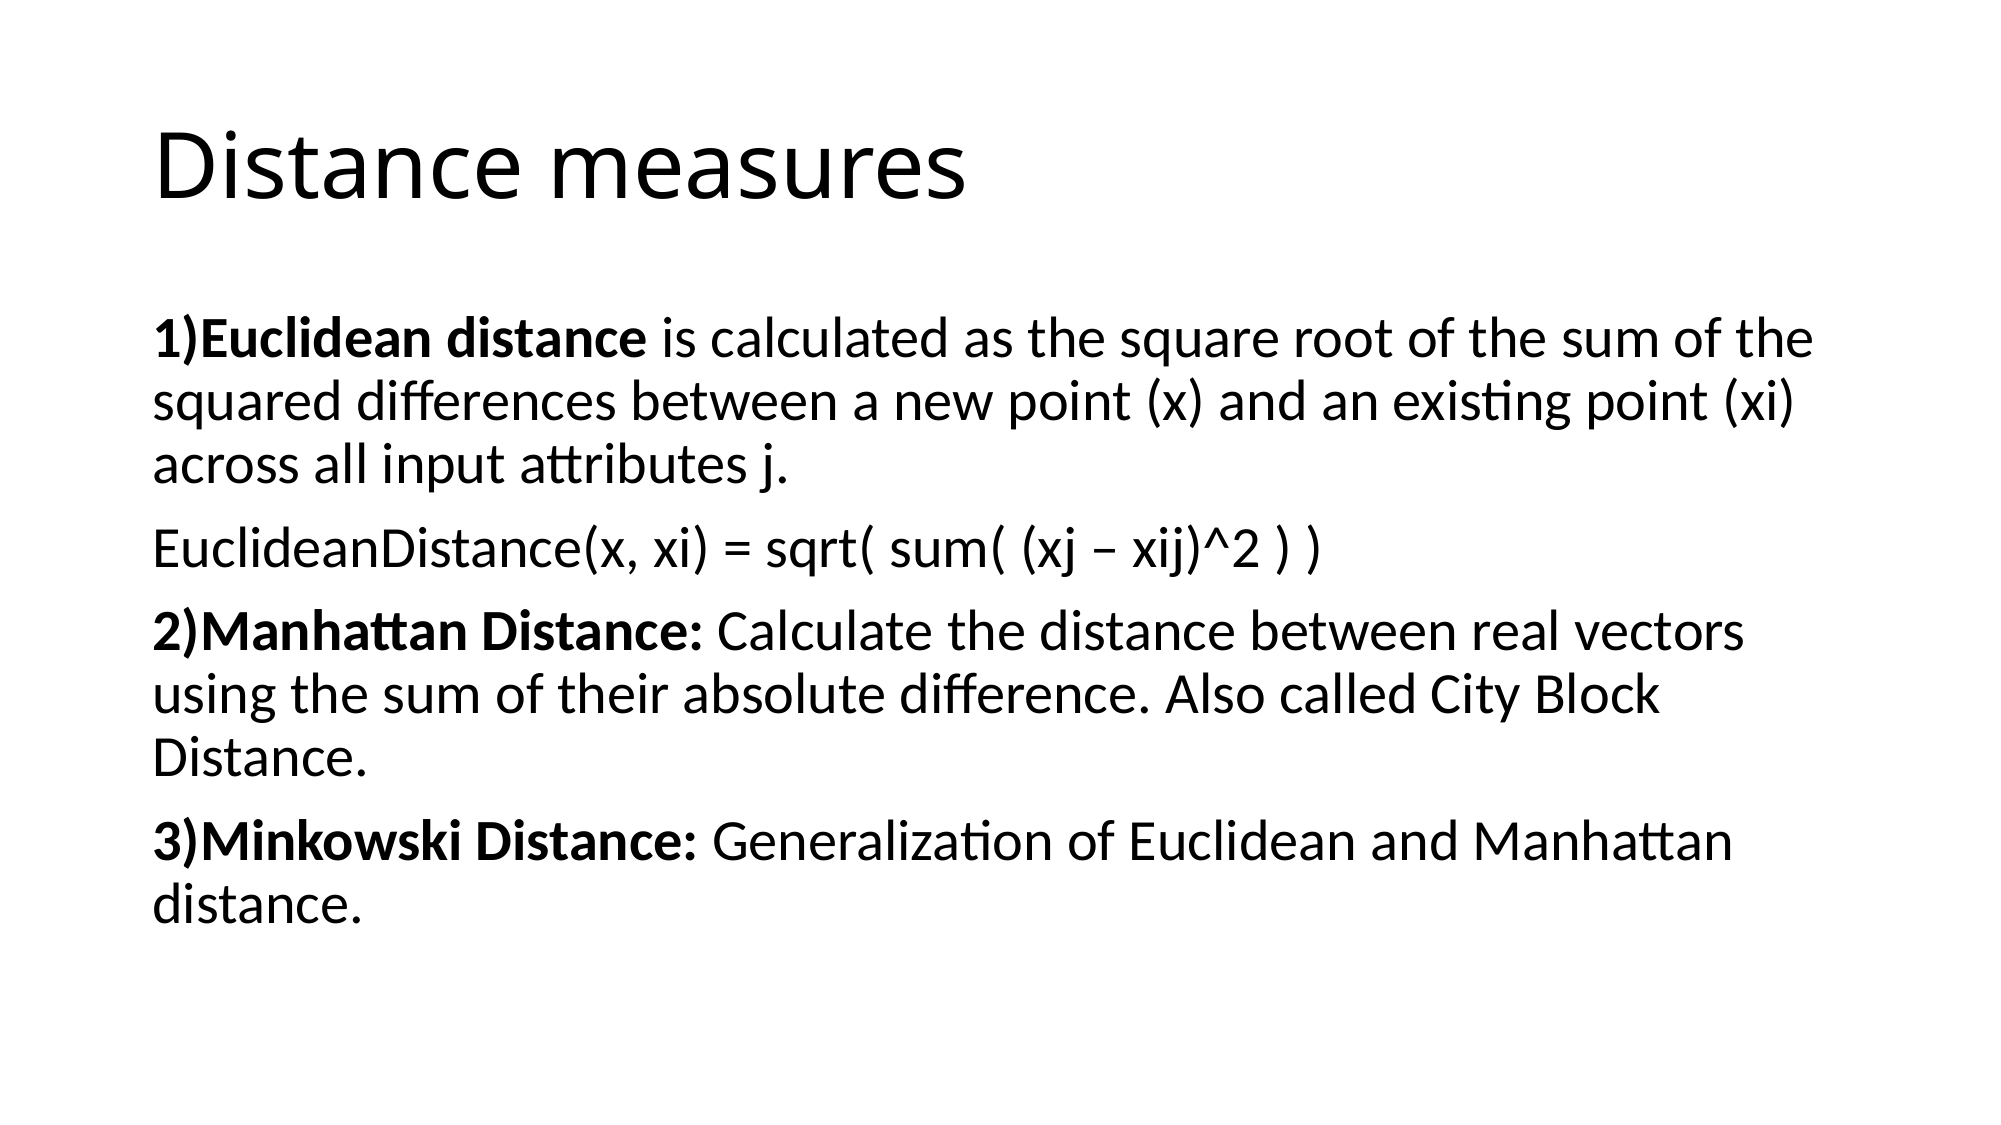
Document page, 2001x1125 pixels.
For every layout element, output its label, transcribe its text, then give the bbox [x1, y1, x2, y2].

list 1)Euclidean distance is calculated as the square root of the sum of the squared differences between a new point (x) and an existing point (xi) across all input attributes j. EuclideanDistance(x, xi) = sqrt( sum( (xj – xij)^2 ) ) 2)Manhattan Distance: Calculate the distance between real vectors using the sum of their absolute difference. Also called City Block Distance. 3)Minkowski Distance: Generalization of Euclidean and Manhattan distance. [137, 299, 1863, 1014]
title Distance measures [137, 59, 1863, 278]
